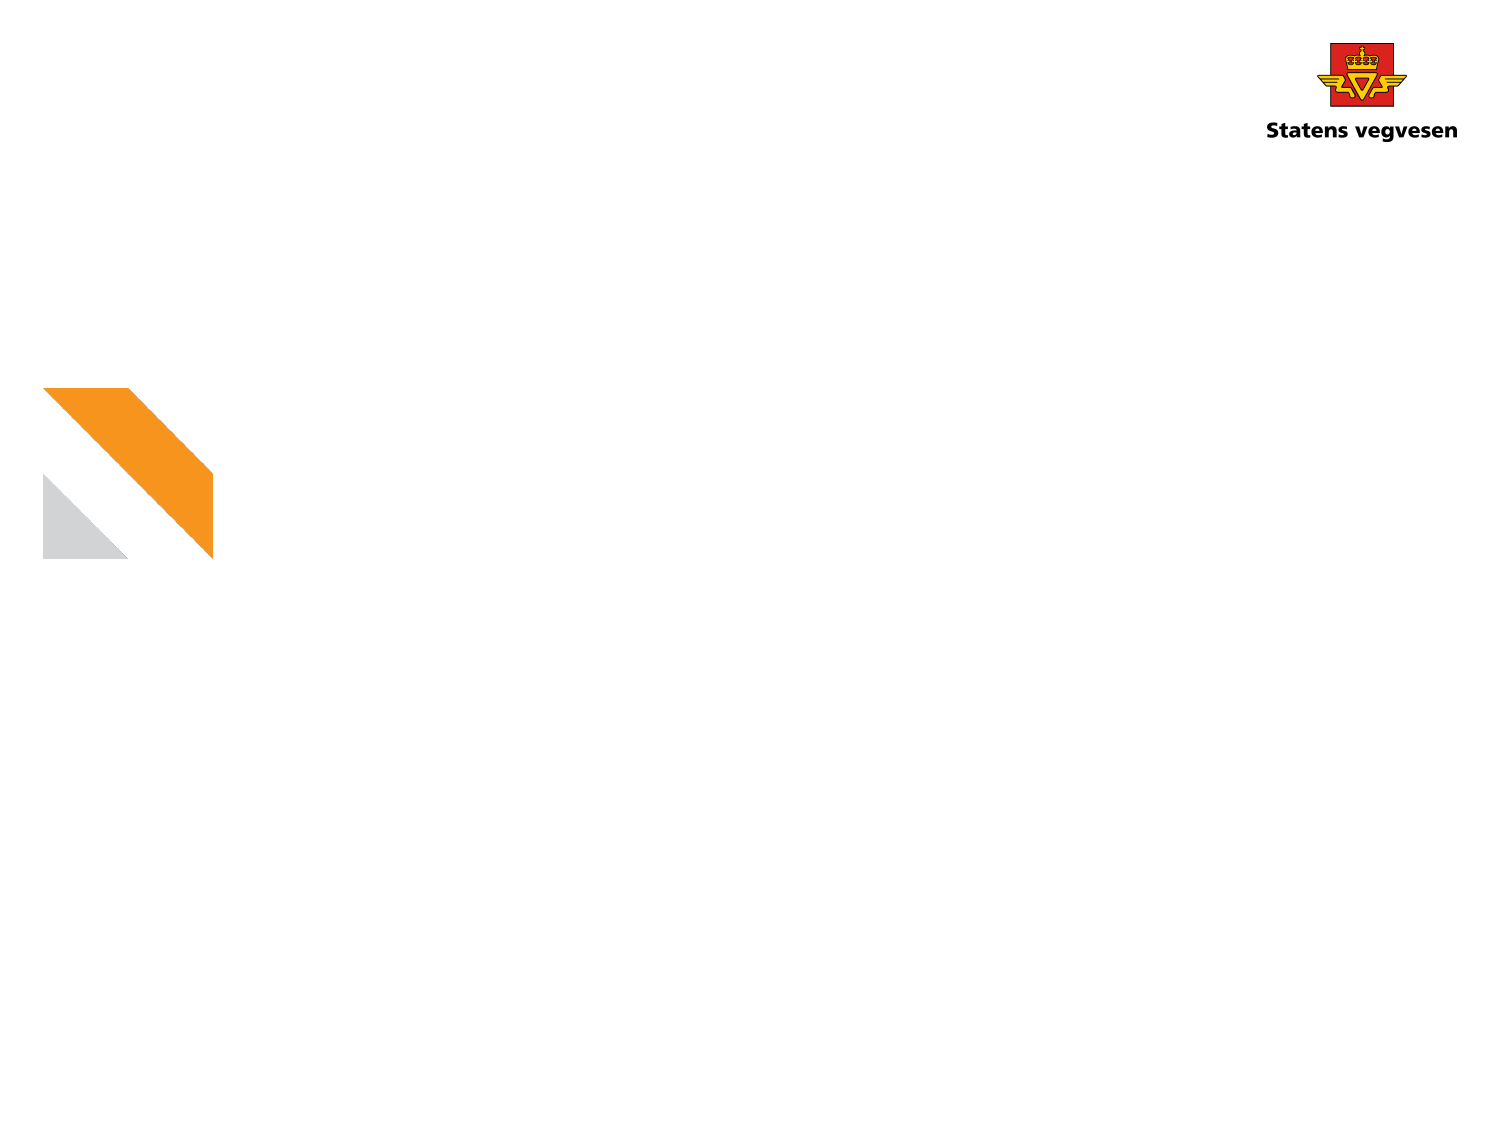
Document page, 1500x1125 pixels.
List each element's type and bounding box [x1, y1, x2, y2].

picture [1267, 43, 1457, 142]
picture [43, 388, 213, 559]
